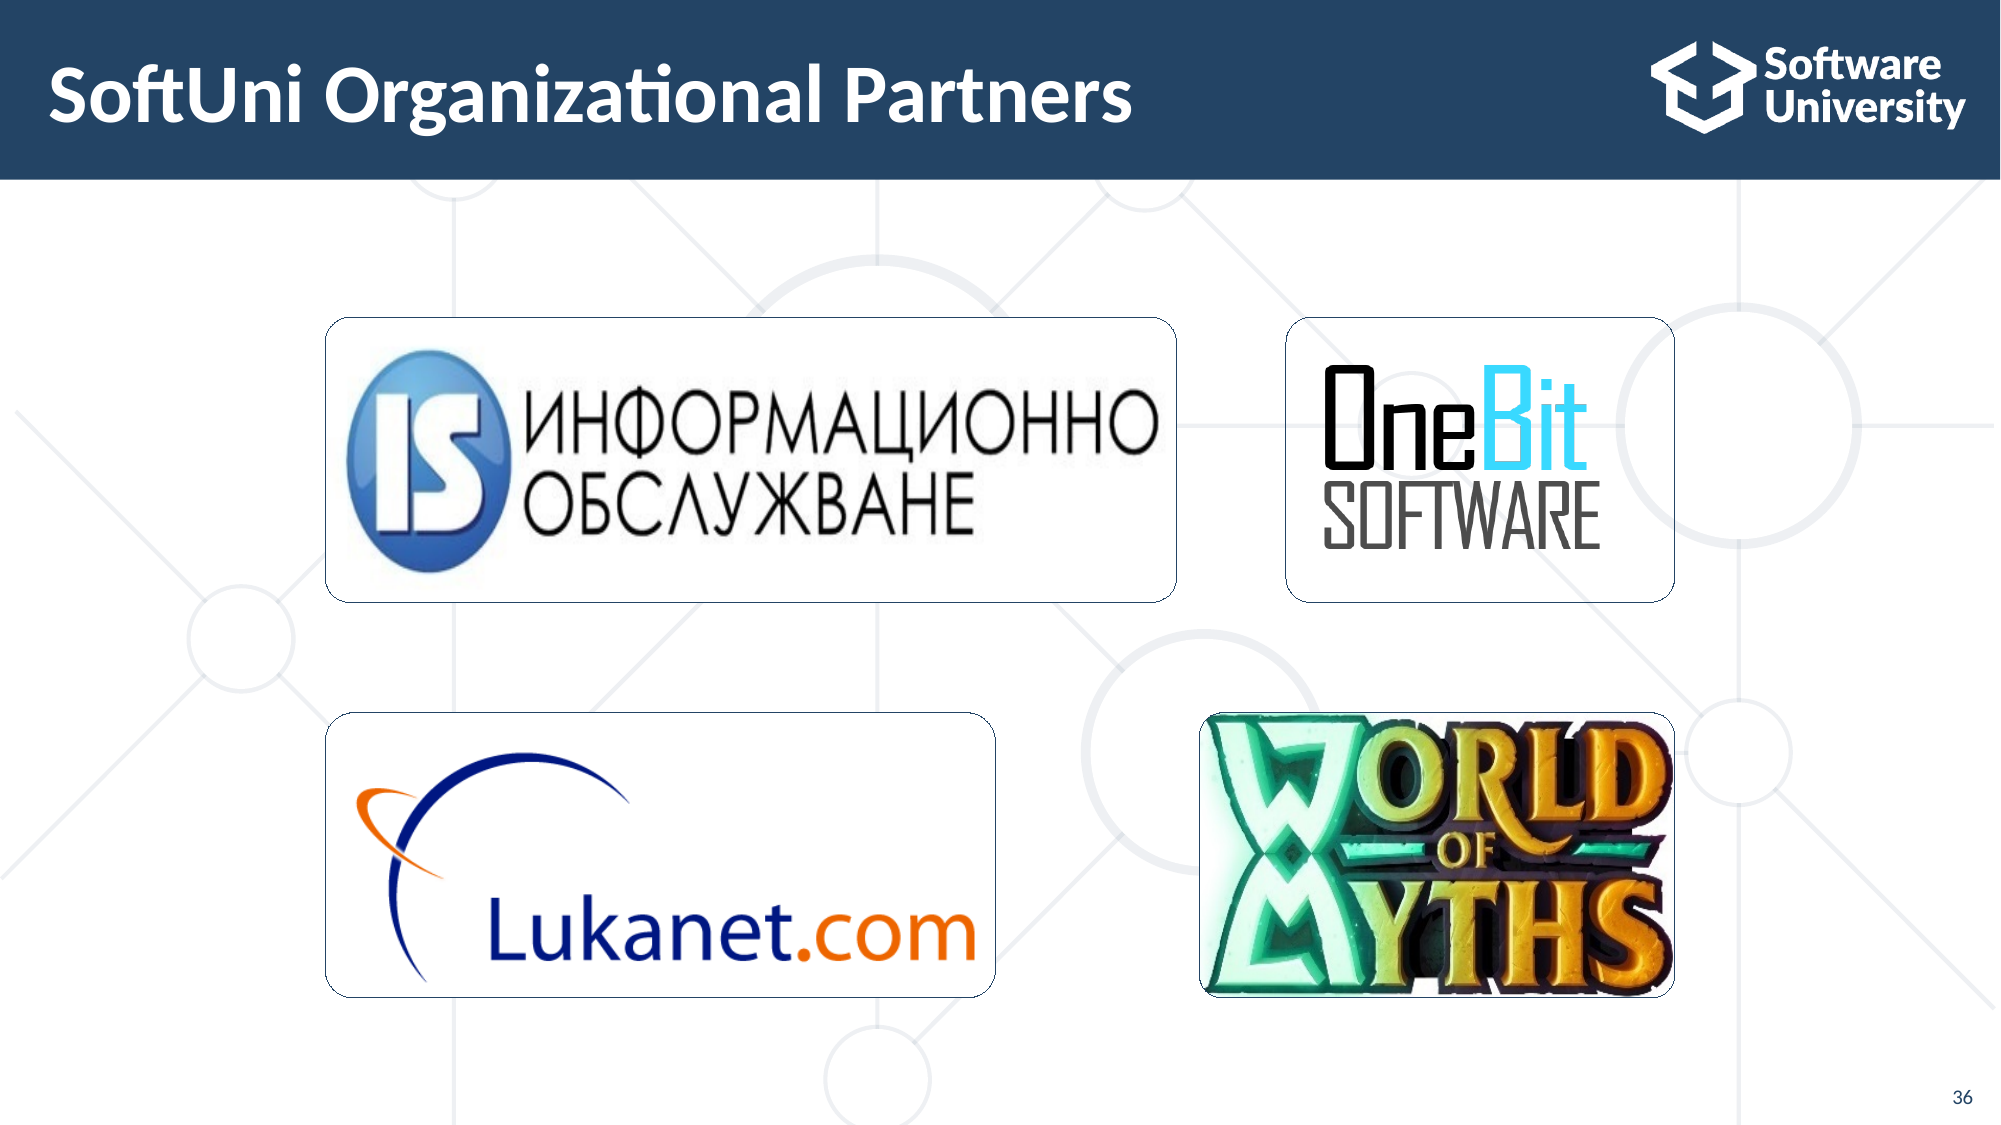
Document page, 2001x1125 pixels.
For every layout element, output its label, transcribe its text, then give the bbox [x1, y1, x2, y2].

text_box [324, 316, 1675, 999]
slide_number 36 [1927, 1067, 1989, 1117]
title SoftUni Organizational Partners [31, 16, 1625, 162]
picture [1651, 41, 1966, 134]
